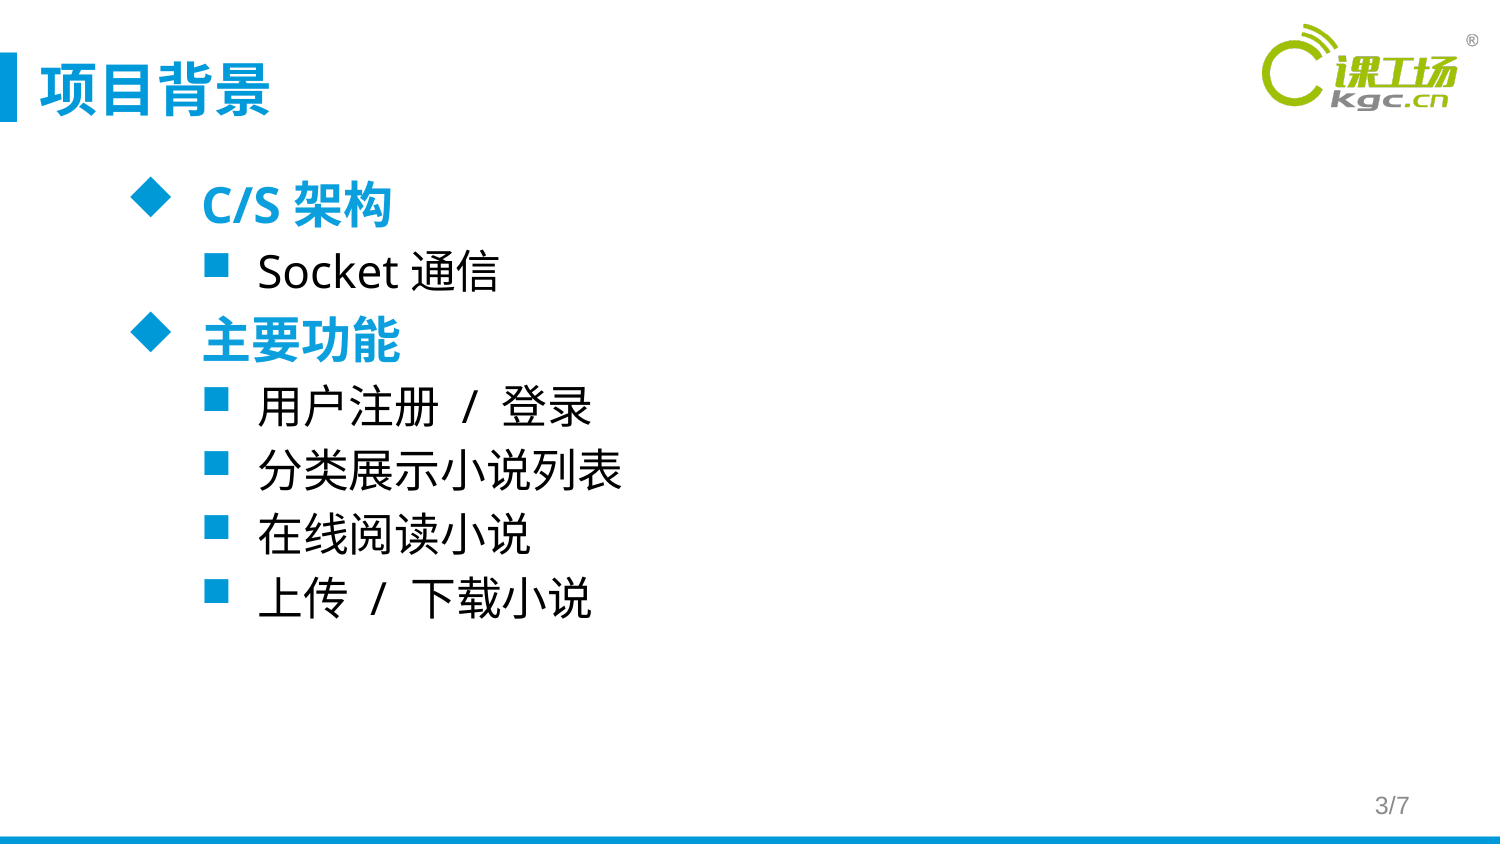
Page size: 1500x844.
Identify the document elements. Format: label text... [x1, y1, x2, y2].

slide_number 3/7 [1074, 782, 1425, 828]
title 项目背景 [39, 33, 1383, 151]
list C/S架构 Socket通信 主要功能 用户注册 / 登录 分类展示小说列表 在线阅读小说 上传 / 下载小说 [110, 166, 1385, 724]
picture [0, 0, 1500, 836]
